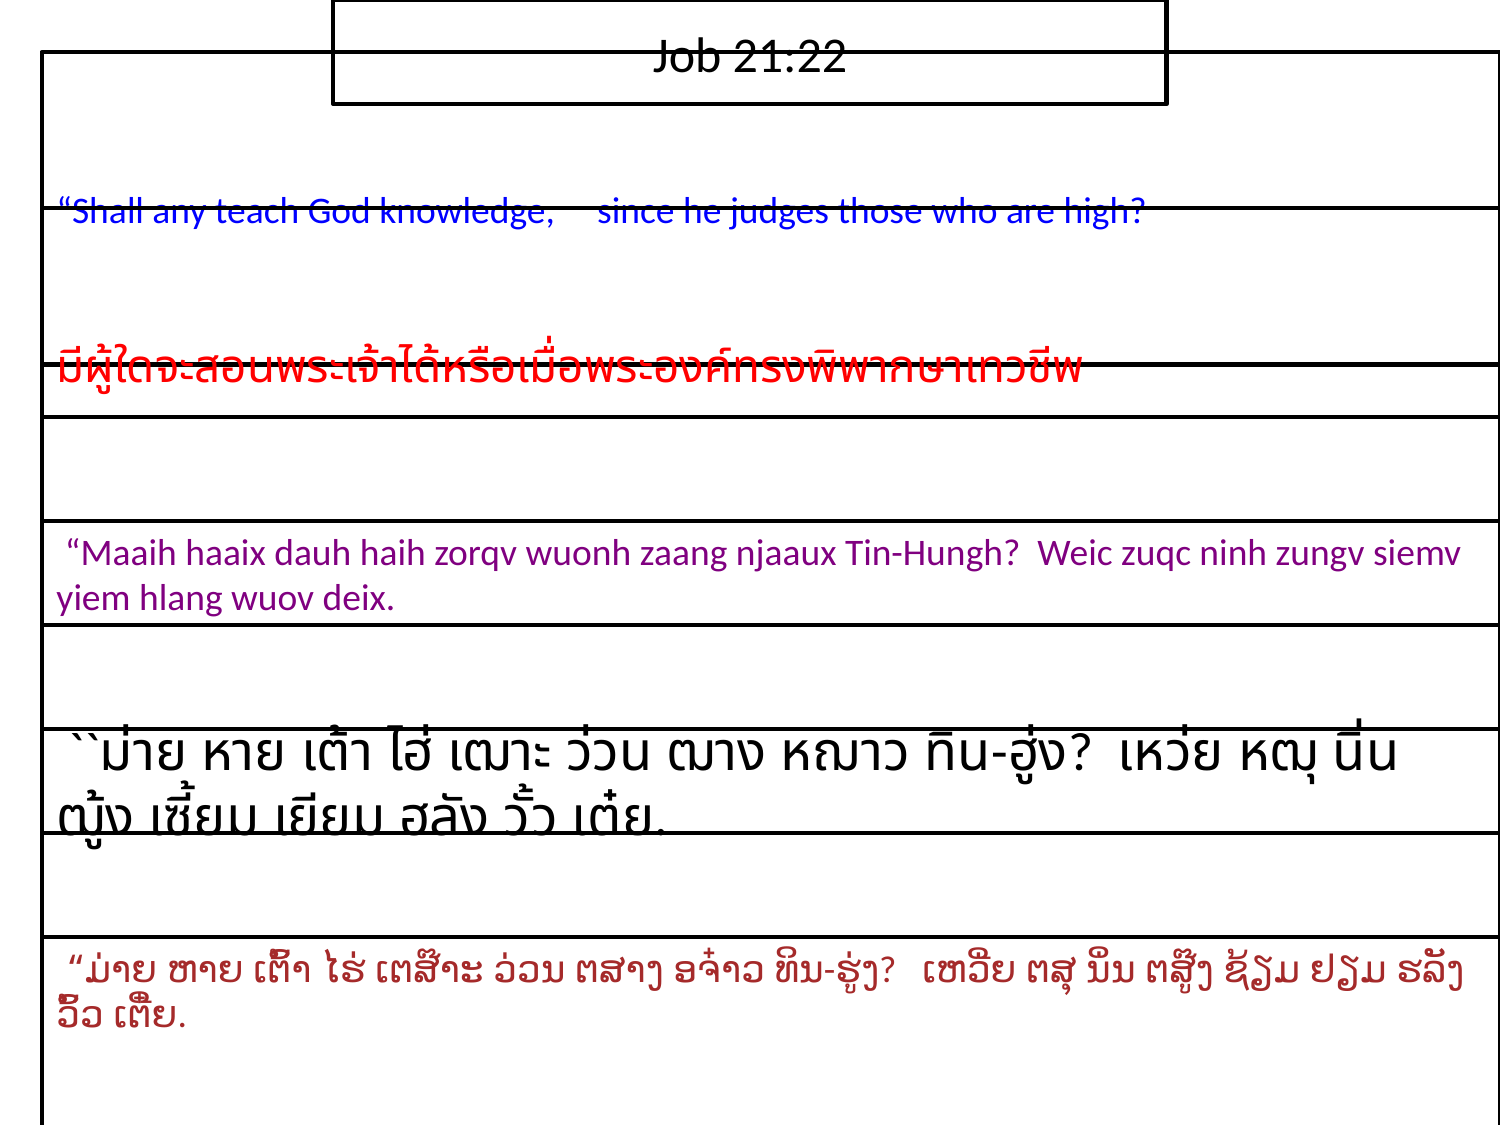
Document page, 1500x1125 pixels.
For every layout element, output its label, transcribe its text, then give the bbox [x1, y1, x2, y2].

text_box มี​ผู้ใด​จะ​สอน​พระ​เจ้า​ได้​หรือเมื่อ​พระ​องค์​ทรง​พิพากษา​เทว​ชีพ [40, 206, 1500, 415]
text_box ``ม่าย หาย เต้า ไฮ่ เฒาะ ว่วน ฒาง หฌาว ทิน-ฮู่ง? เหว่ย หฒุ นิ่น ฒู้ง เซี้ยม เยียม ฮลัง วั้ว เต๋ย. [40, 623, 1500, 831]
text_box “Maaih haaix dauh haih zorqv wuonh zaang njaaux Tin-Hungh? Weic zuqc ninh zungv siemv yiem hlang wuov deix. [40, 415, 1500, 623]
text_box “ມ່າຍ ຫາຍ ເຕົ້າ ໄຮ່ ເຕສ໊າະ ວ່ວນ ຕສາງ ອຈ໋າວ ທິນ-ຮູ່ງ? ເຫວີ່ຍ ຕສຸ ນິ່ນ ຕສູ໊ງ ຊ້ຽມ ຢຽມ ຮລັງ ວົ້ວ ເຕີ໋ຍ. [40, 831, 1500, 1125]
text_box Job 21:22 [331, 0, 1169, 50]
text_box “Shall any teach God knowledge, since he judges those who are high? [40, 50, 1500, 206]
